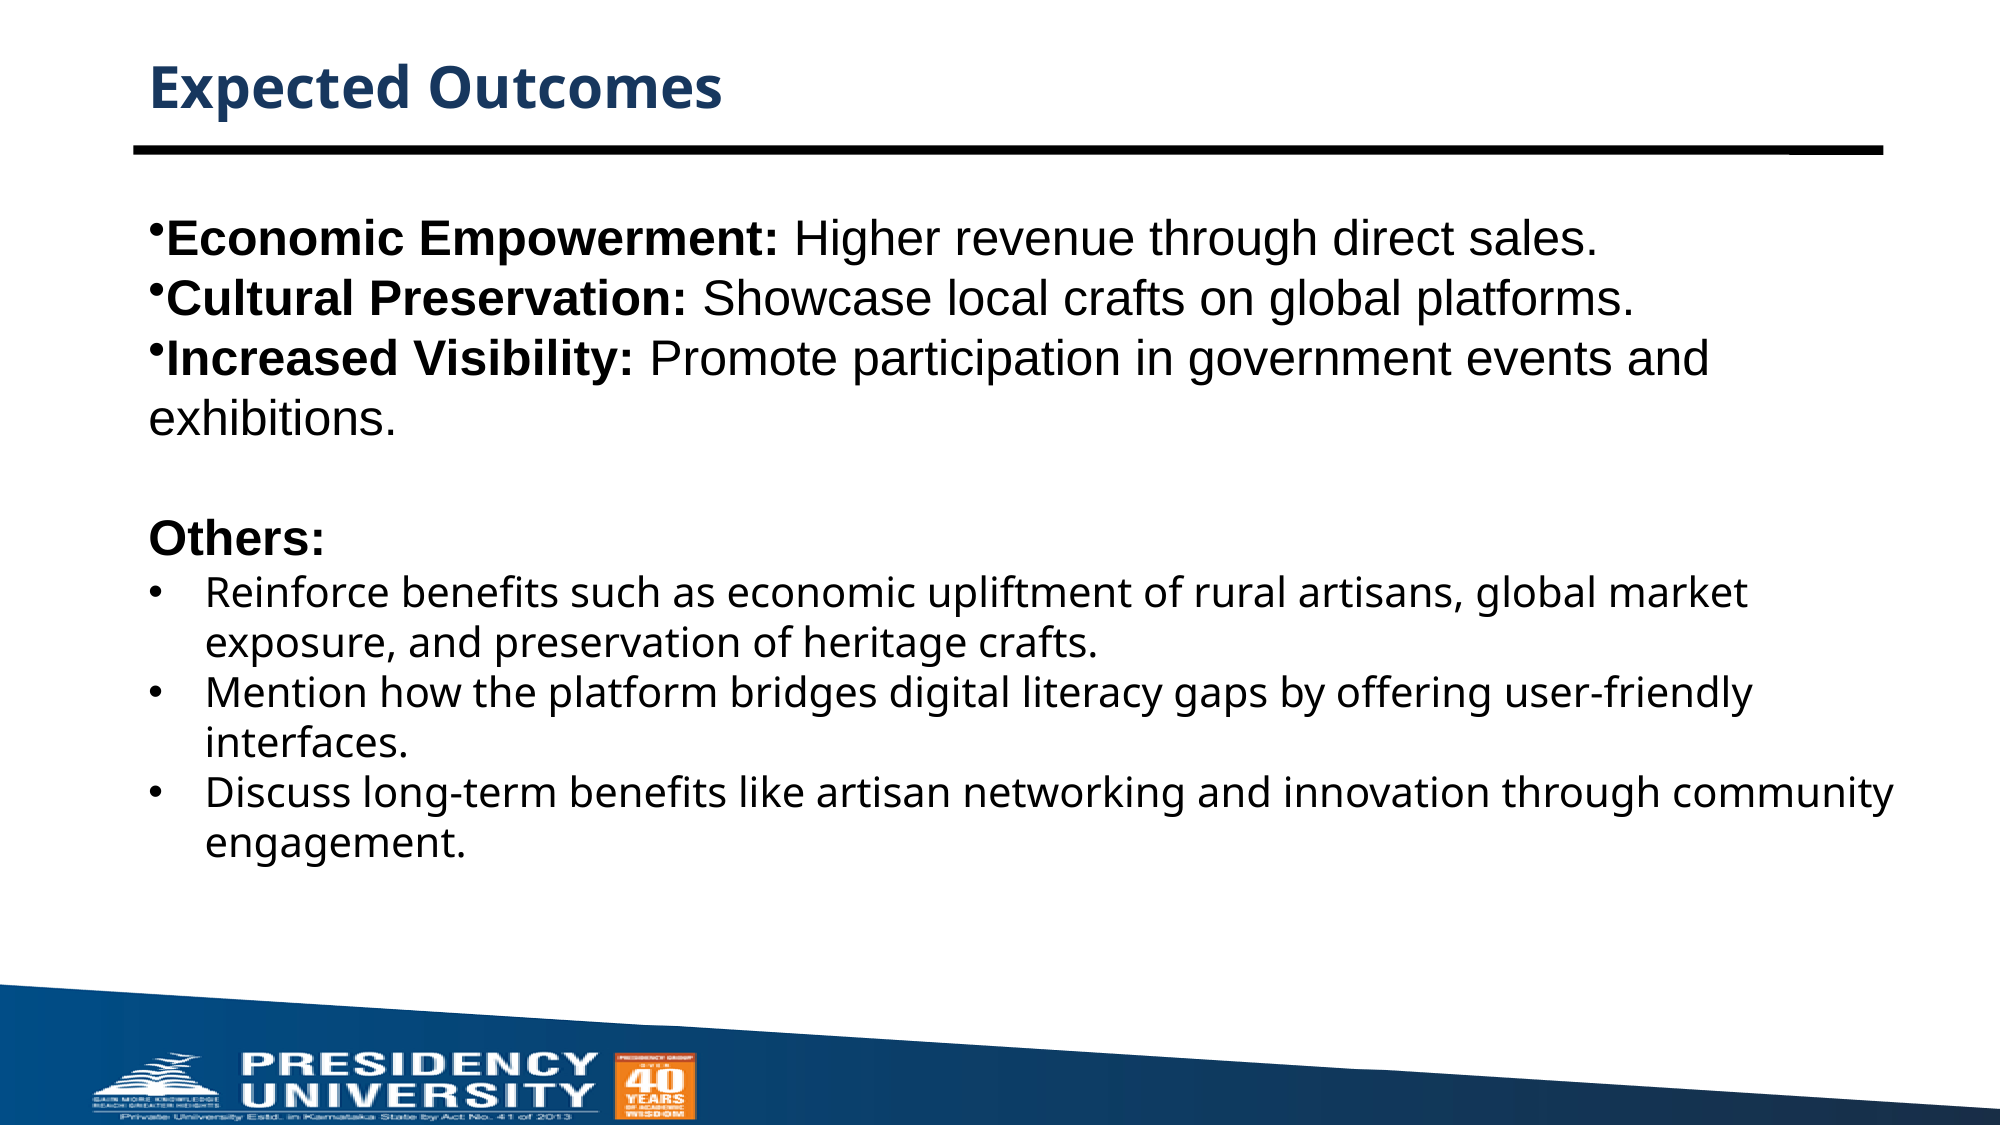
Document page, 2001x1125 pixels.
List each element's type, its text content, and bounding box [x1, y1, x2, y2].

title Expected Outcomes [133, 45, 1884, 125]
picture [0, 982, 2000, 1125]
list Economic Empowerment: Higher revenue through direct sales. Cultural Preservation: Showcase local crafts on global platforms. Increased Visibility: Promote participation in government events and exhibitions. Others: Reinforce benefits such as economic upliftment of rural artisans, global market exposure, and preservation of heritage crafts. Mention how the platform bridges digital literacy gaps by offering user-friendly interfaces. Discuss long-term benefits like artisan networking and innovation through community engagement. [133, 198, 1958, 874]
